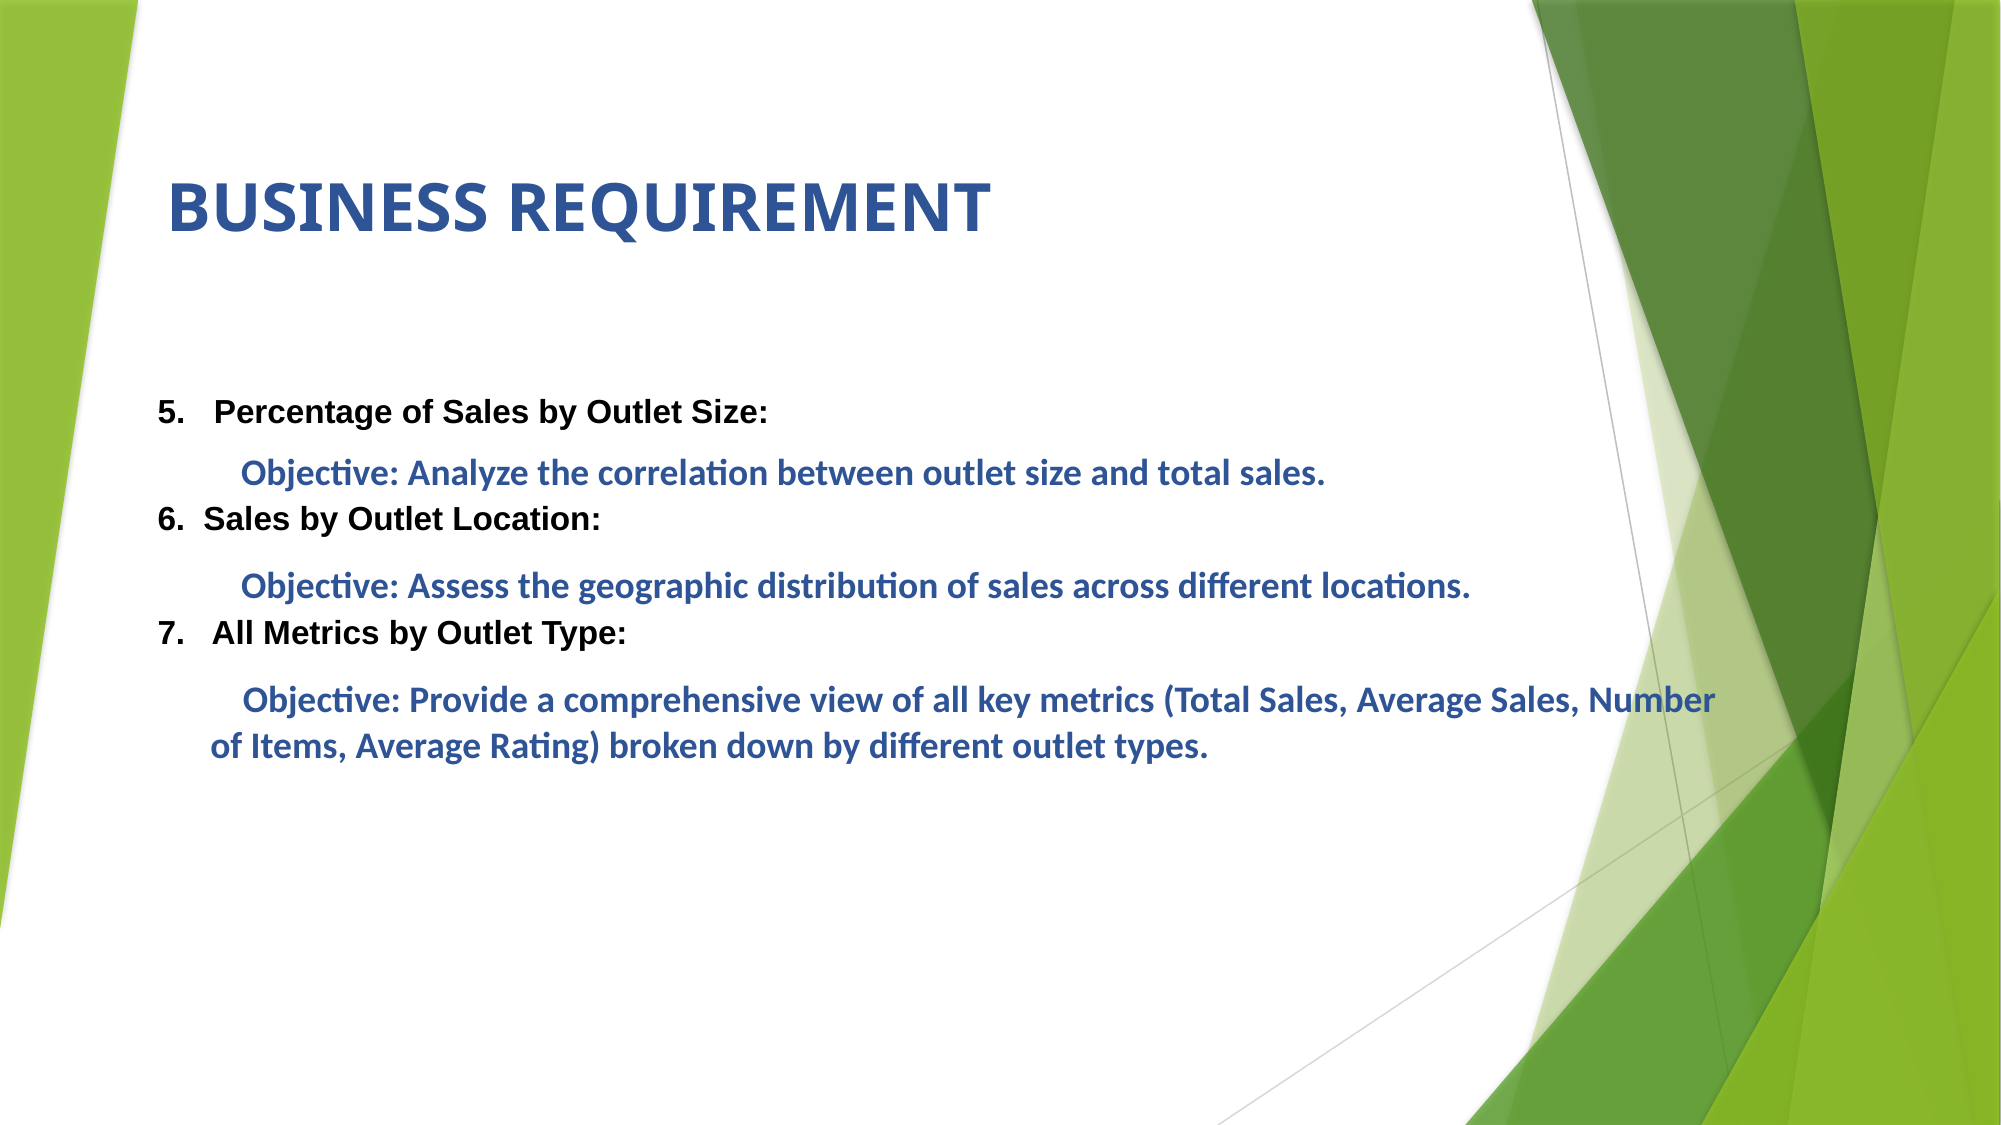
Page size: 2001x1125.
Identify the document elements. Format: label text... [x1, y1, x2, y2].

text_box BUSINESS REQUIREMENT Chart’s Requirements Percentage of Sales by Outlet Size: Objective: Analyze the correlation between outlet size and total sales. 6. Sales by Outlet Location: Objective: Assess the geographic distribution of sales across different locations. 7. All Metrics by Outlet Type: Objective: Provide a comprehensive view of all key metrics (Total Sales, Average Sales, Number of Items, Average Rating) broken down by different outlet types. [142, 151, 1899, 774]
